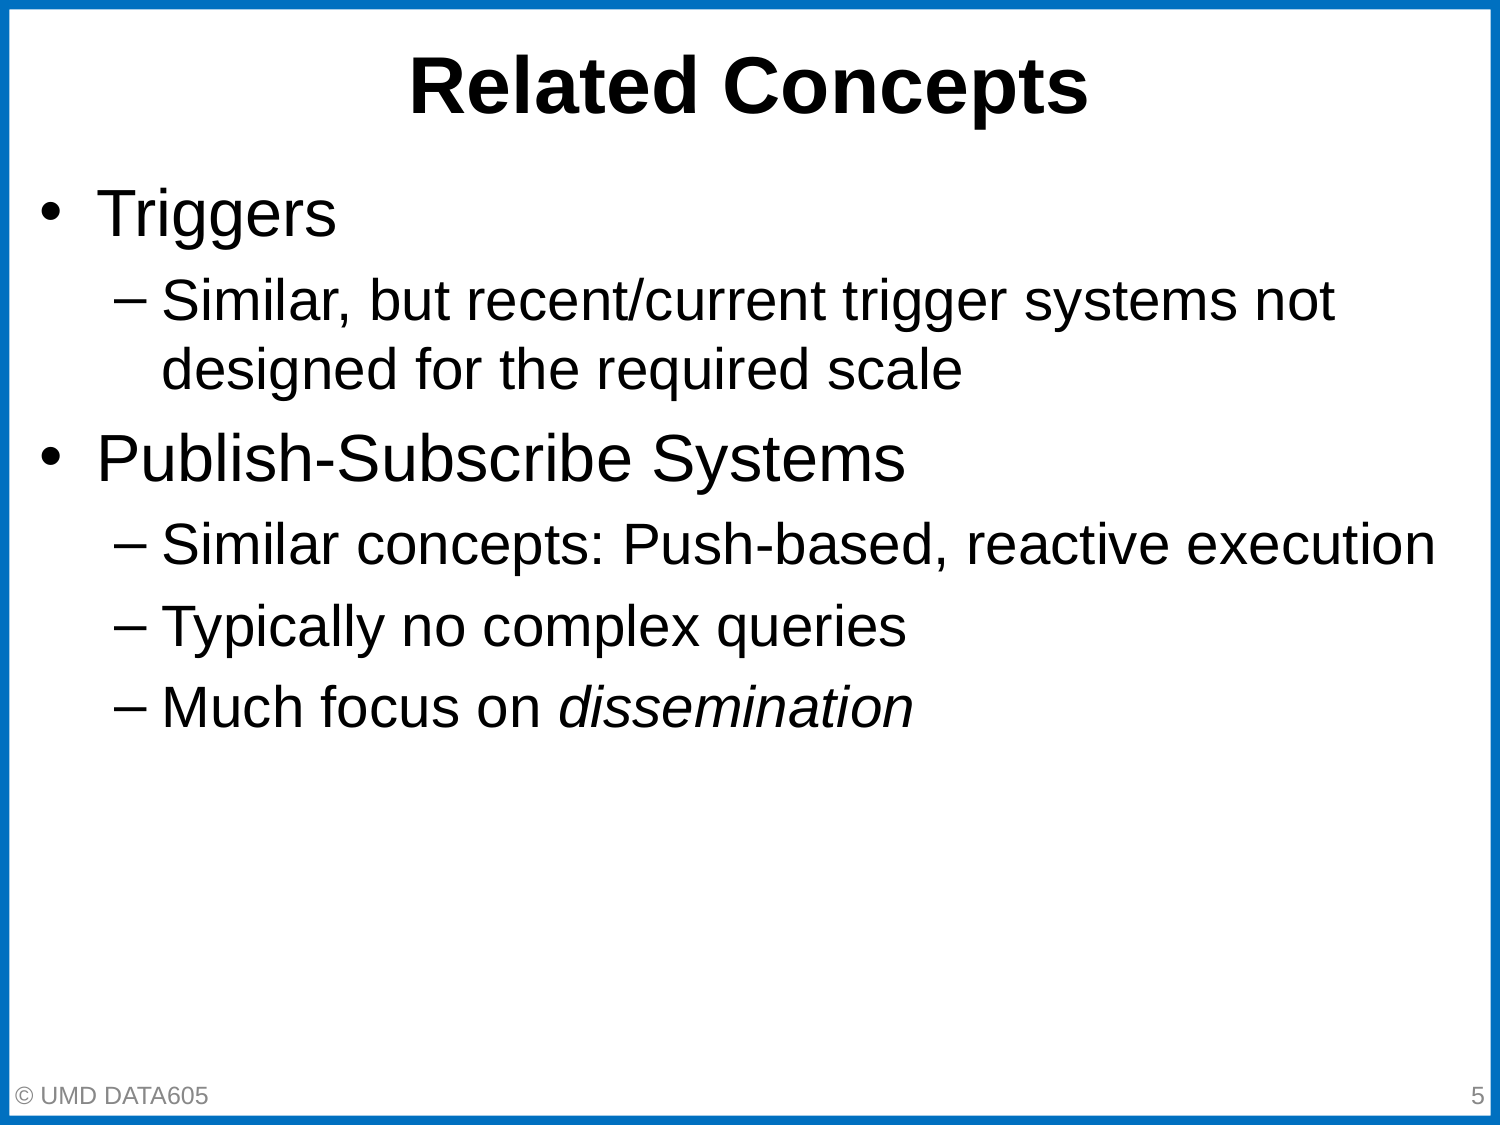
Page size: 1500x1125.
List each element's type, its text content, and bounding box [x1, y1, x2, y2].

title Related Concepts [24, 24, 1475, 138]
list Triggers Similar, but recent/current trigger systems not designed for the required scale Publish-Subscribe Systems Similar concepts: Push-based, reactive execution Typically no complex queries Much focus on dissemination [24, 162, 1475, 1025]
slide_number ‹#› [1149, 1065, 1500, 1125]
footer [0, 1065, 550, 1125]
